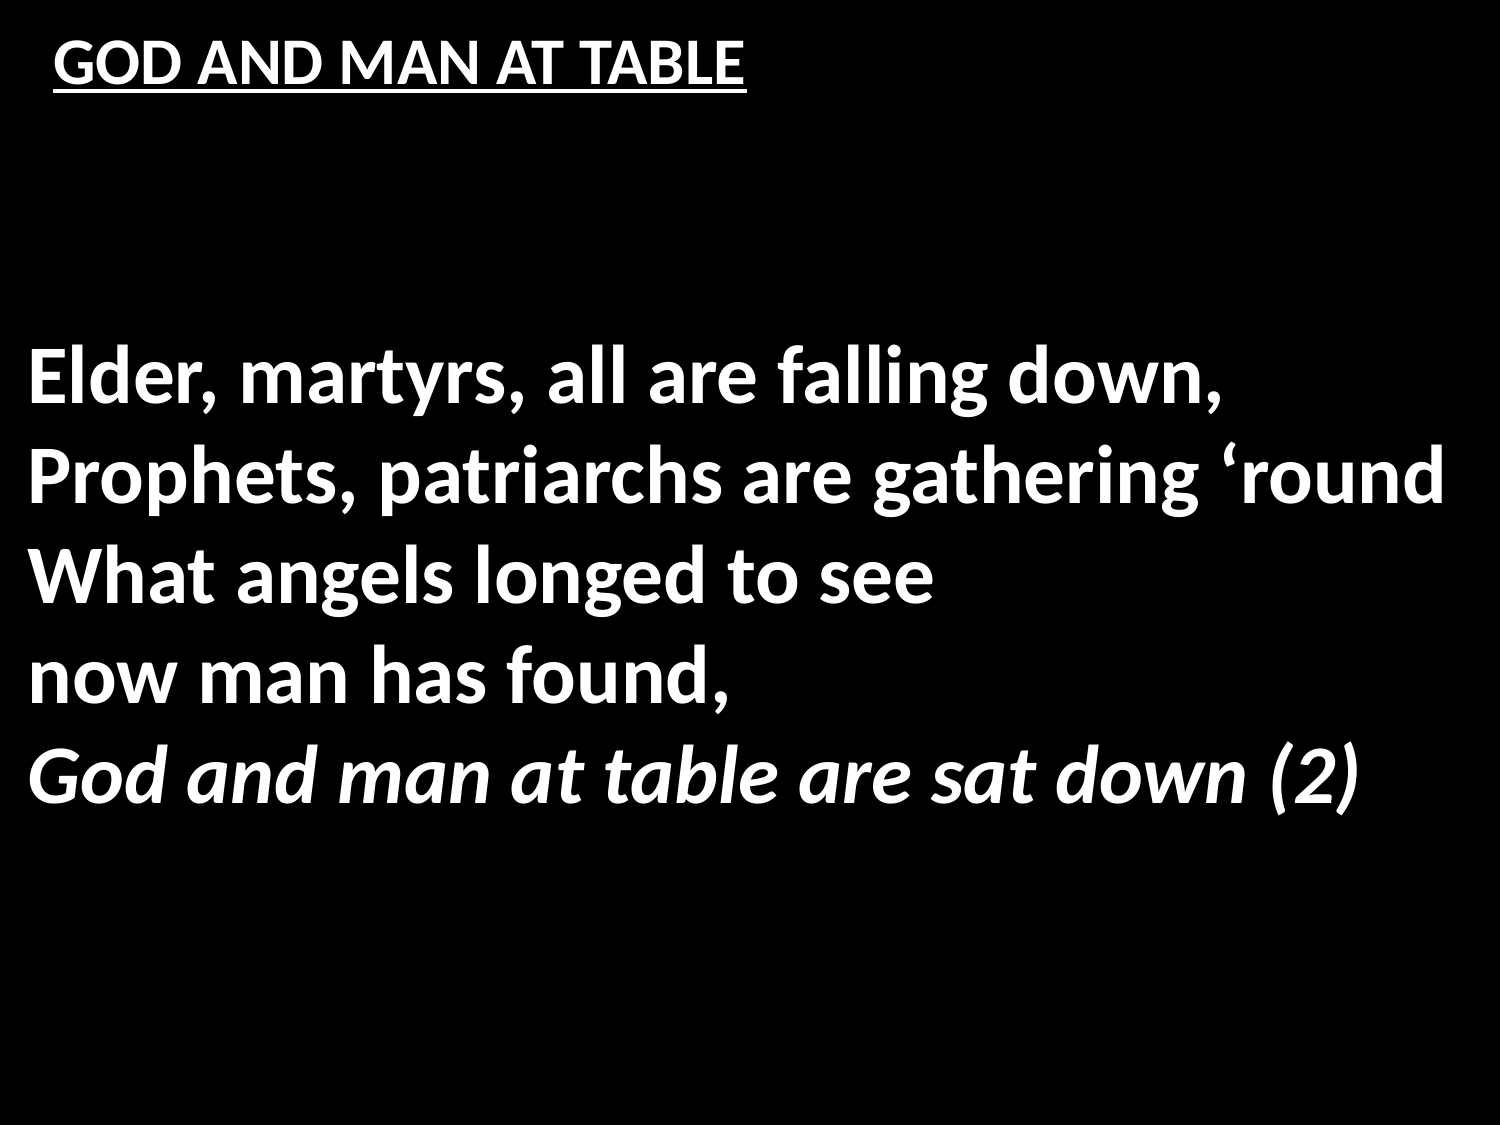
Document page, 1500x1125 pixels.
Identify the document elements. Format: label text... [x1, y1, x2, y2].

title GOD AND MAN AT TABLE [10, 0, 1490, 117]
list Elder, martyrs, all are falling down, Prophets, patriarchs are gathering ‘round What angels longed to see now man has found, God and man at table are sat down (2) [8, 125, 1489, 1116]
